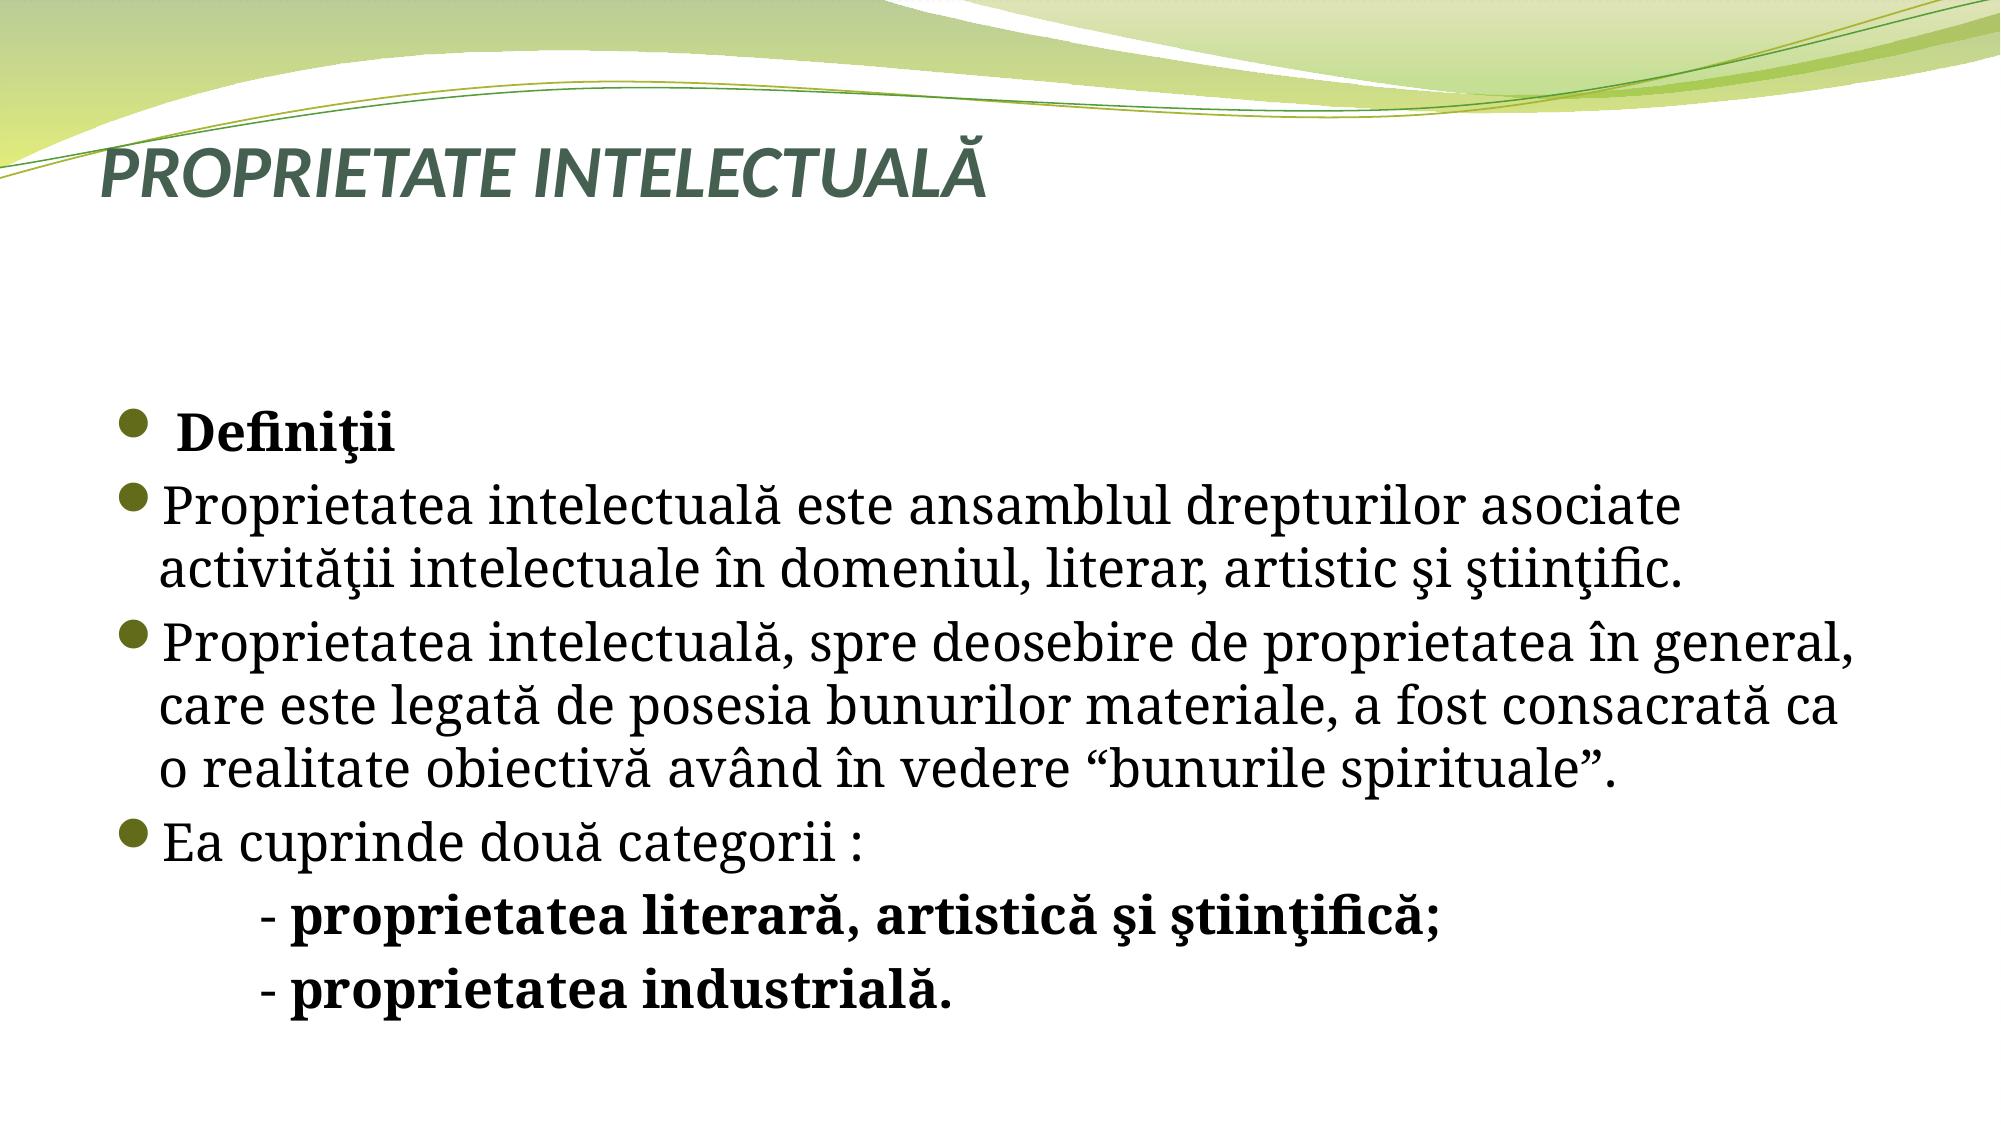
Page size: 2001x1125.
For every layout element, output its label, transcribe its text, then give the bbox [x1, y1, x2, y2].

title PROPRIETATE INTELECTUALĂ [99, 115, 1900, 303]
list Definiţii Proprietatea intelectuală este ansamblul drepturilor asociate activităţii intelectuale în domeniul, literar, artistic şi ştiinţific. Proprietatea intelectuală, spre deosebire de proprietatea în general, care este legată de posesia bunurilor materiale, a fost consacrată ca o realitate obiectivă având în vedere “bunurile spirituale”. Ea cuprinde două categorii : - proprietatea literară, artistică şi ştiinţifică; - proprietatea industrială. [99, 317, 1900, 1038]
